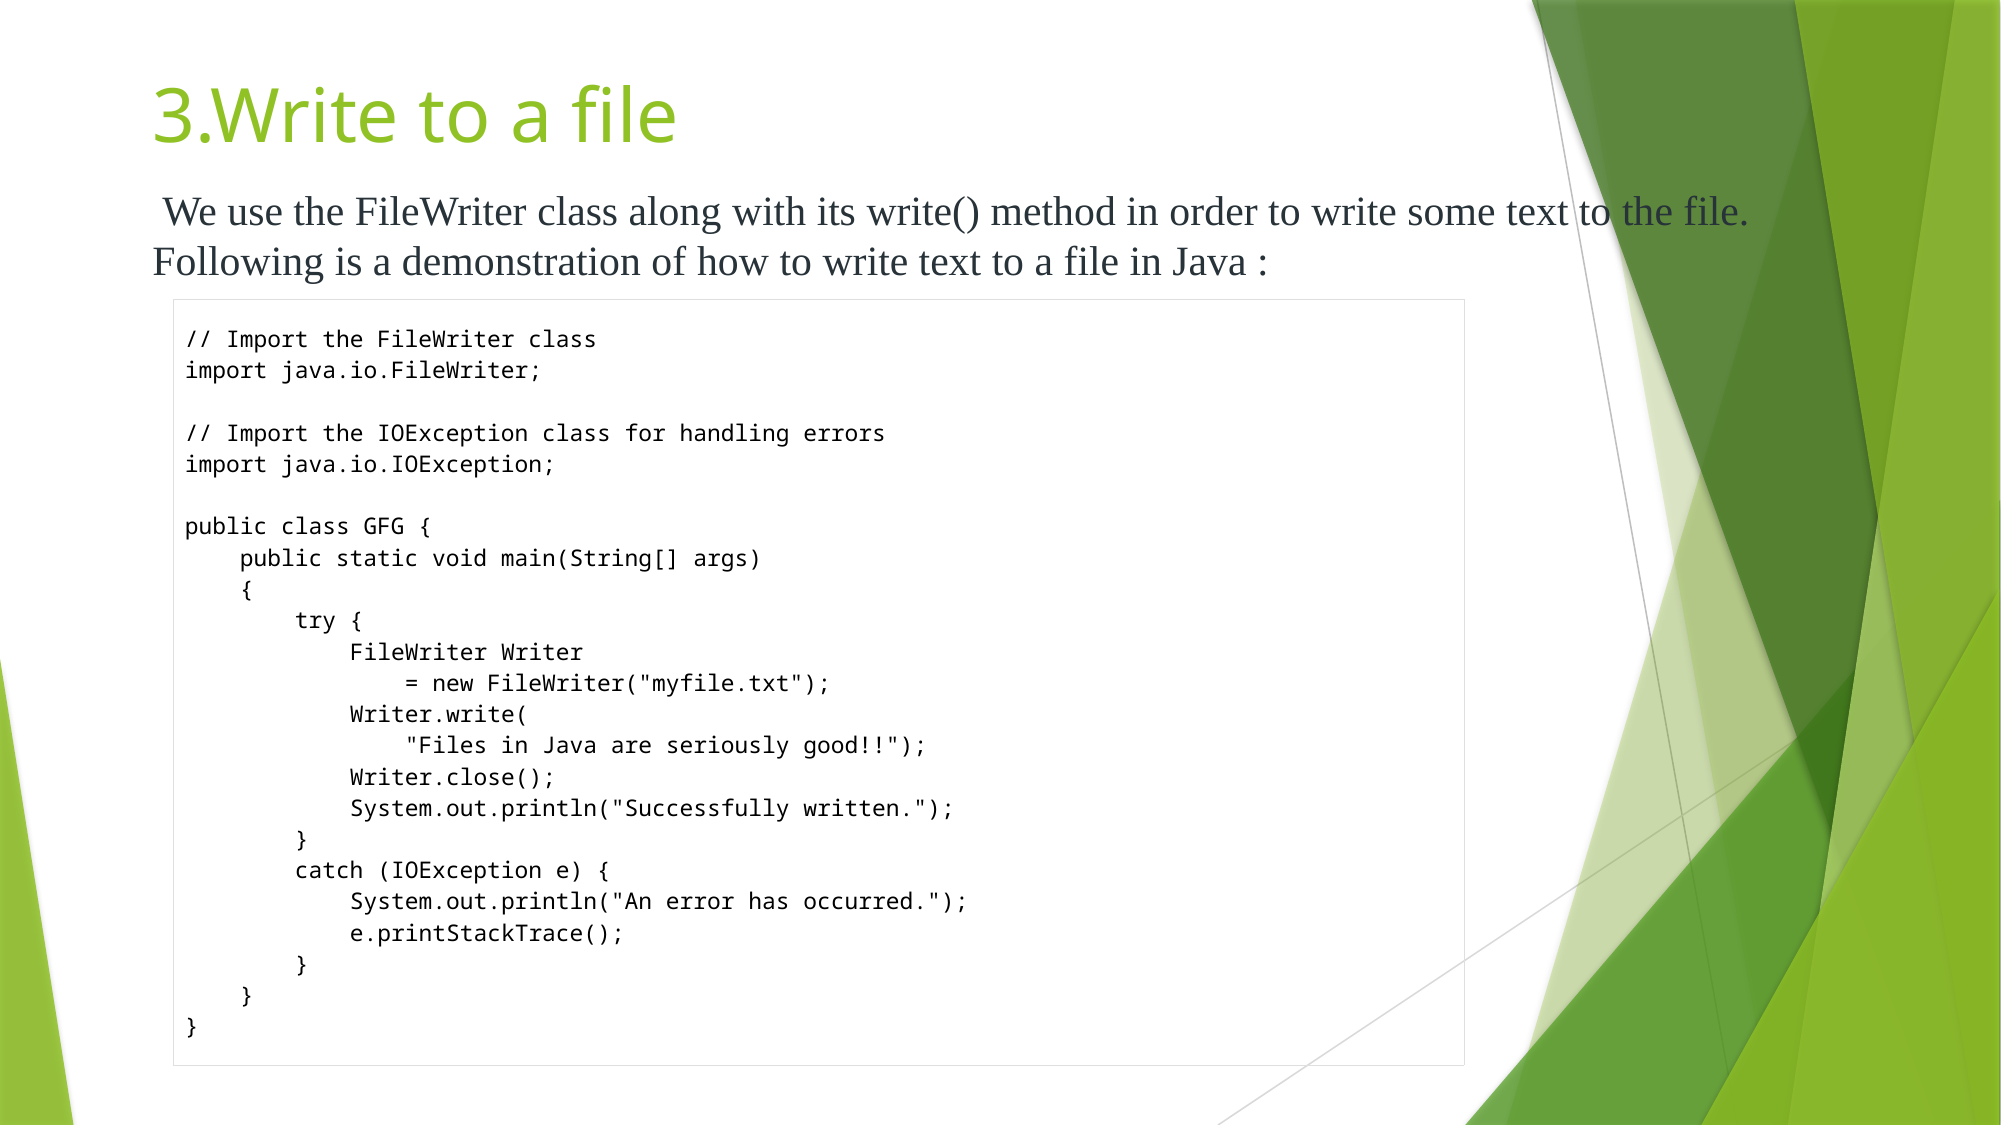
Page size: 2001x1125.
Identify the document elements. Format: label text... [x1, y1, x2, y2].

list We use the FileWriter class along with its write() method in order to write some text to the file. Following is a demonstration of how to write text to a file in Java : [137, 176, 1863, 1066]
title 3.Write to a file [137, 59, 1863, 176]
table_header // Import the FileWriter class import java.io.FileWriter; // Import the IOException class for handling errors import java.io.IOException; public class GFG { public static void main(String[] args) { try { FileWriter Writer = new FileWriter("myfile.txt"); Writer.write( "Files in Java are seriously good!!"); Writer.close(); System.out.println("Successfully written."); } catch (IOException e) { System.out.println("An error has occurred."); e.printStackTrace(); } } } [174, 300, 1464, 1065]
